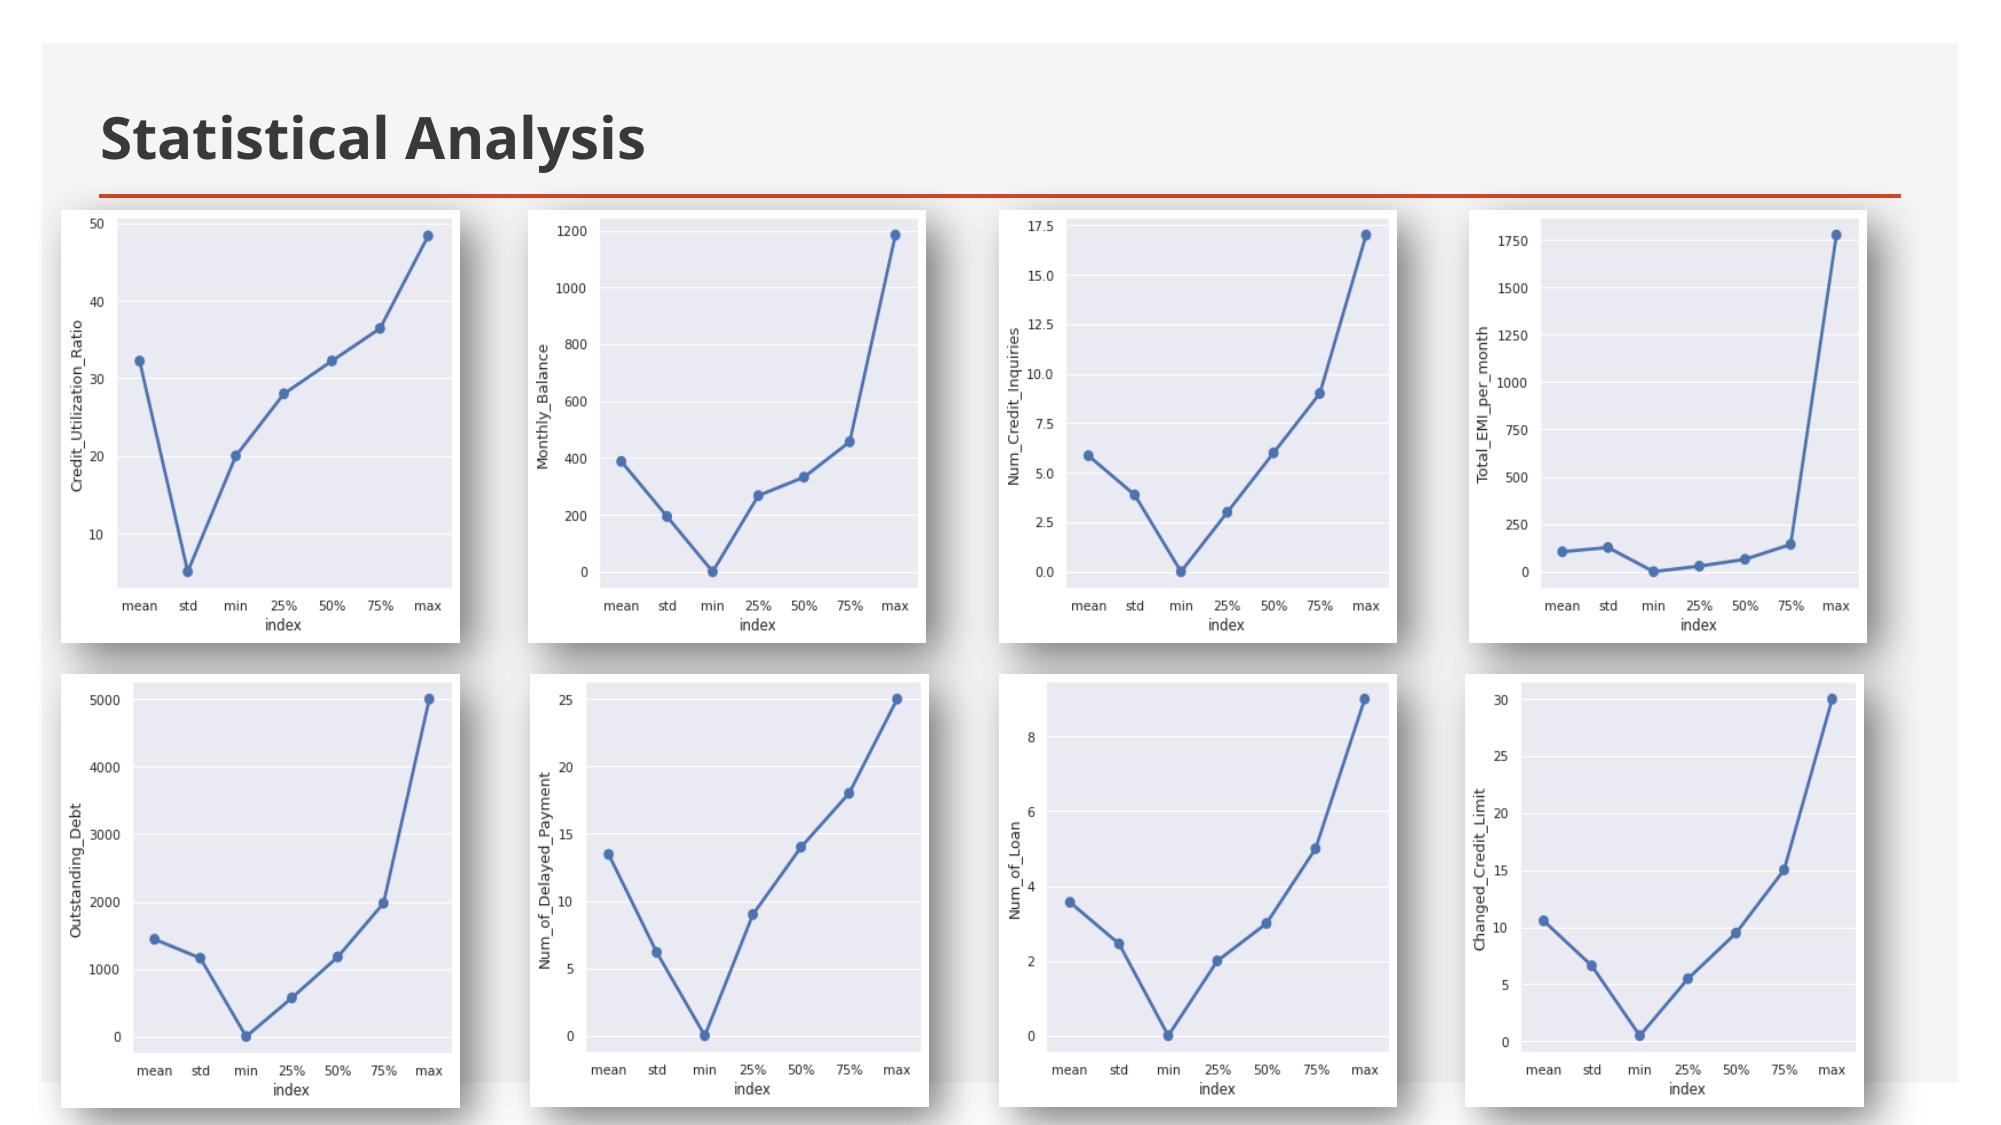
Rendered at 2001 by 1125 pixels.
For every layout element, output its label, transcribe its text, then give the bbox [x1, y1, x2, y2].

picture [999, 210, 1397, 643]
title Statistical Analysis [85, 73, 1214, 179]
picture [1465, 674, 1864, 1107]
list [528, 210, 926, 643]
picture [61, 674, 460, 1108]
picture [1469, 210, 1867, 643]
picture [999, 674, 1397, 1107]
picture [61, 210, 460, 643]
picture [530, 674, 929, 1107]
